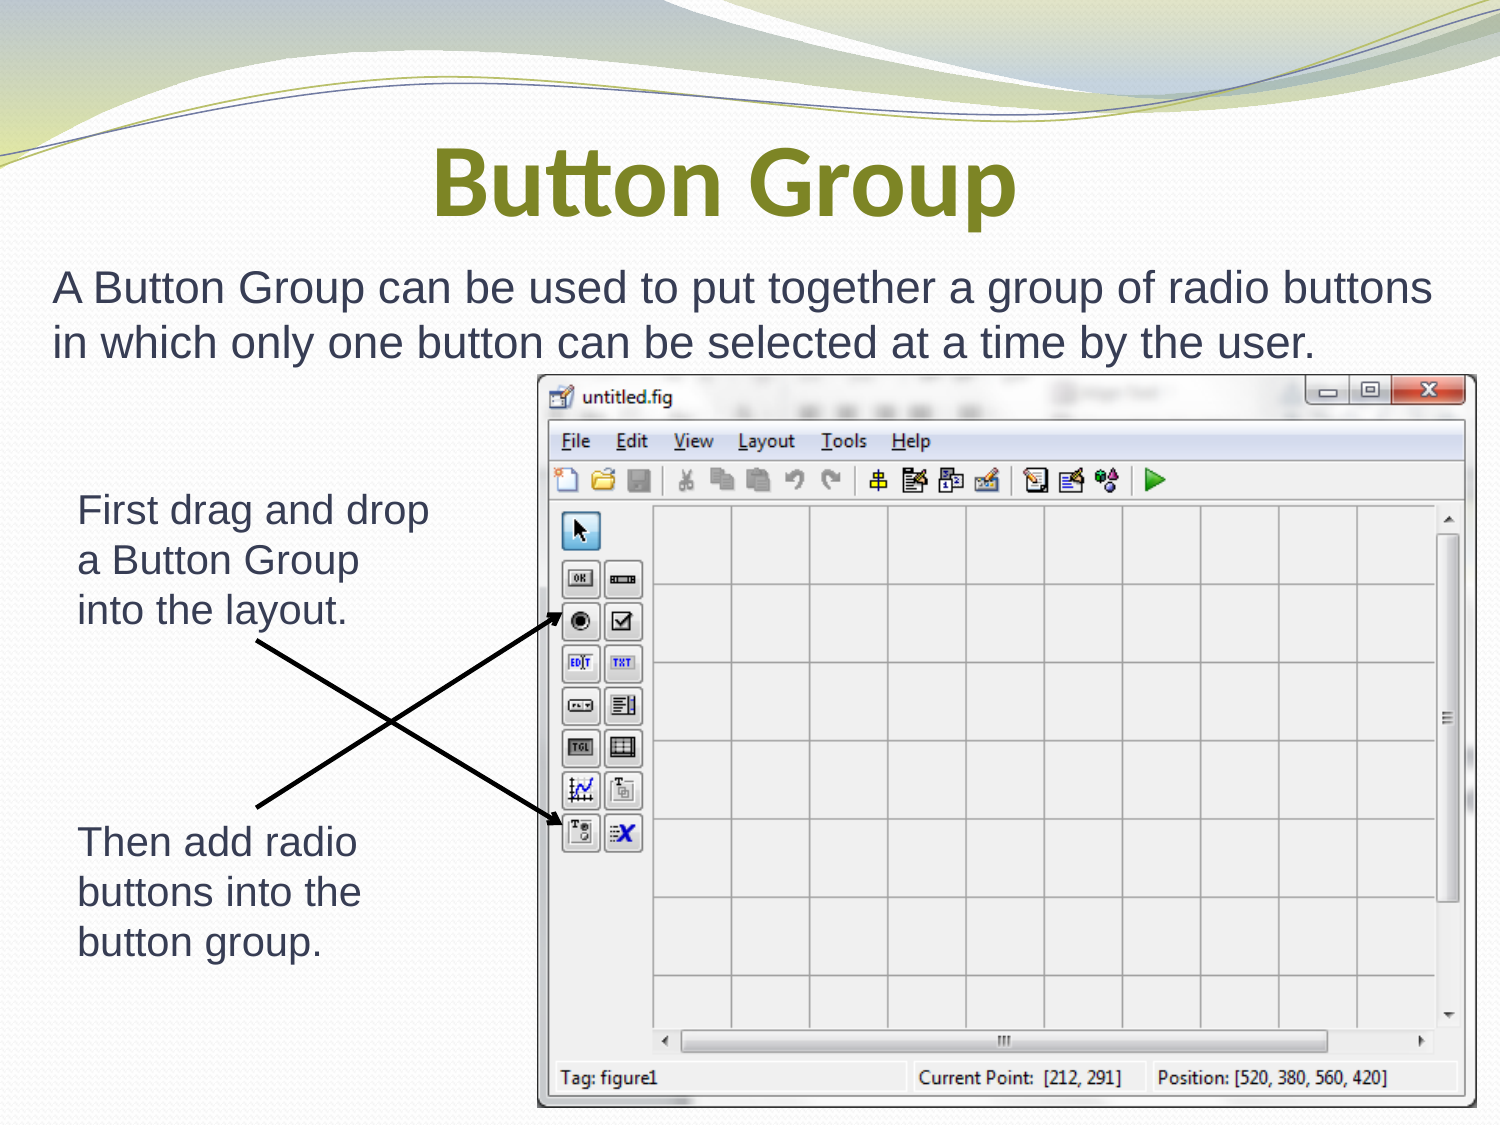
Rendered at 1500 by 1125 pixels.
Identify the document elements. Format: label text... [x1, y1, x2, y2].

list A Button Group can be used to put together a group of radio buttons in which only one button can be selected at a time by the user. [37, 249, 1477, 375]
title Button Group [50, 50, 1400, 238]
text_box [255, 819, 563, 826]
text_box Then add radio buttons into the button group. [62, 807, 450, 973]
text_box First drag and drop a Button Group into the layout. [62, 475, 450, 641]
picture [537, 374, 1477, 1109]
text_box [255, 612, 563, 809]
